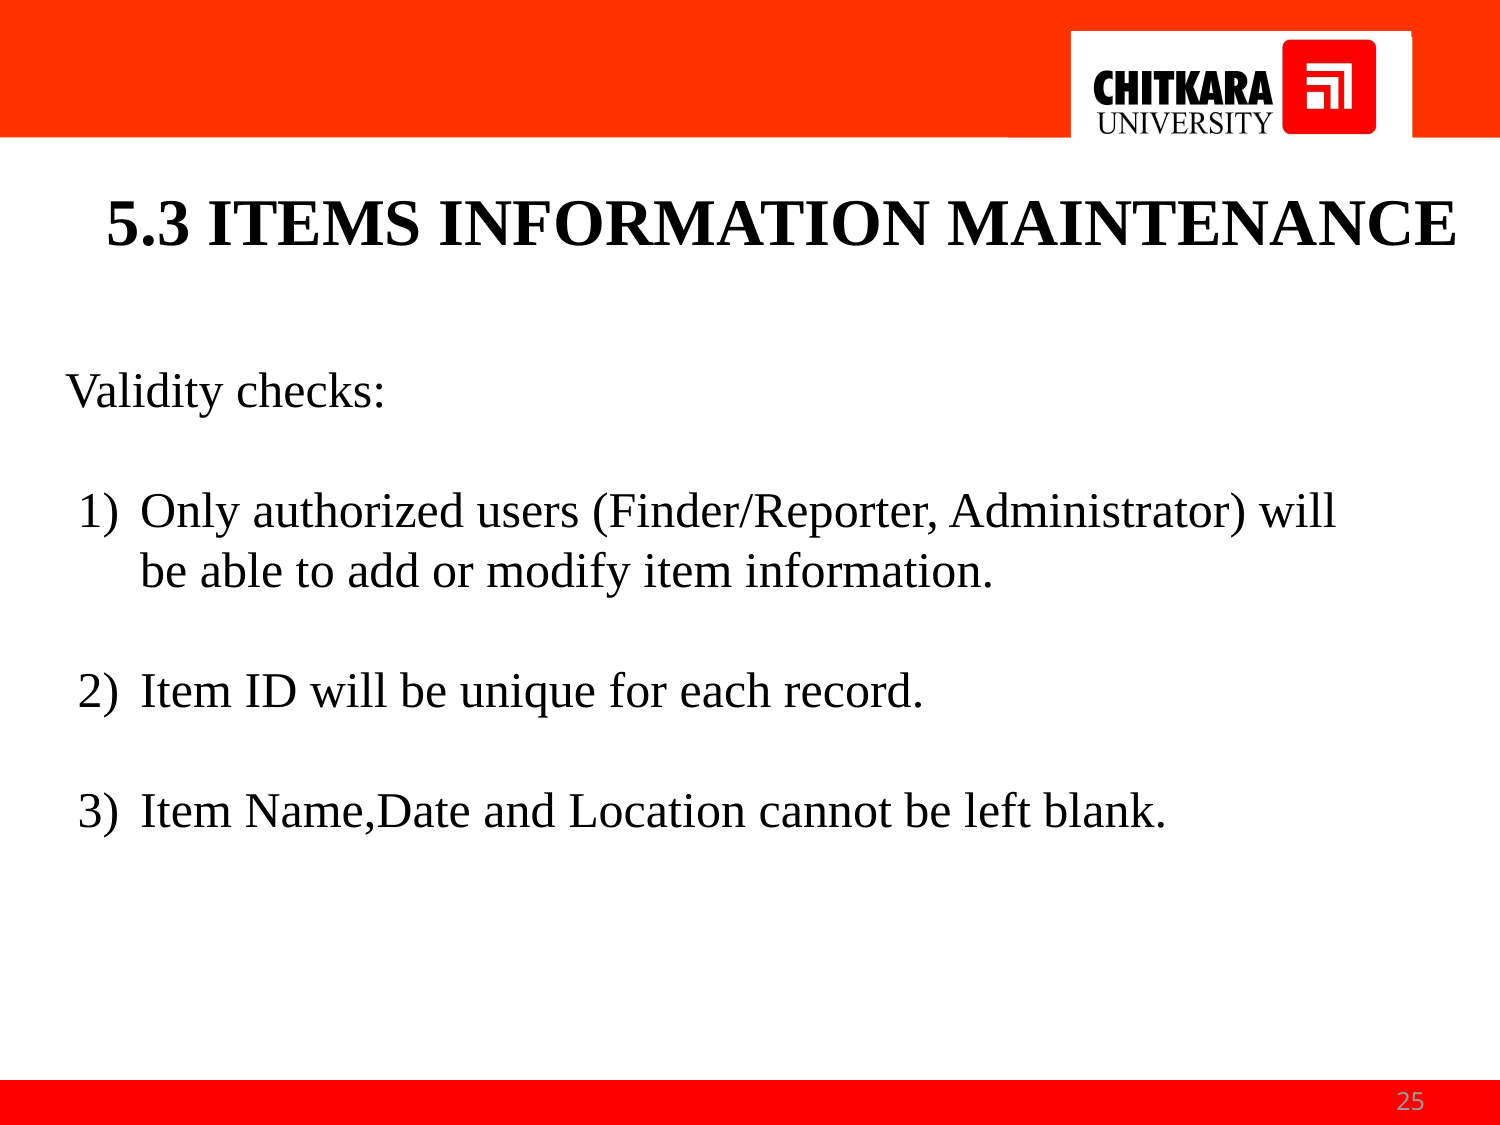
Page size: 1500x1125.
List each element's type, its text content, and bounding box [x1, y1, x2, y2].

picture [1074, 37, 1391, 138]
text_box 5.3 ITEMS INFORMATION MAINTENANCE [104, 176, 1477, 324]
slide_number ‹#› [1074, 776, 1425, 1125]
text_box Validity checks: Only authorized users (Finder/Reporter, Administrator) will be able to add or modify item information. Item ID will be unique for each record. Item Name,Date and Location cannot be left blank. [65, 342, 1466, 838]
